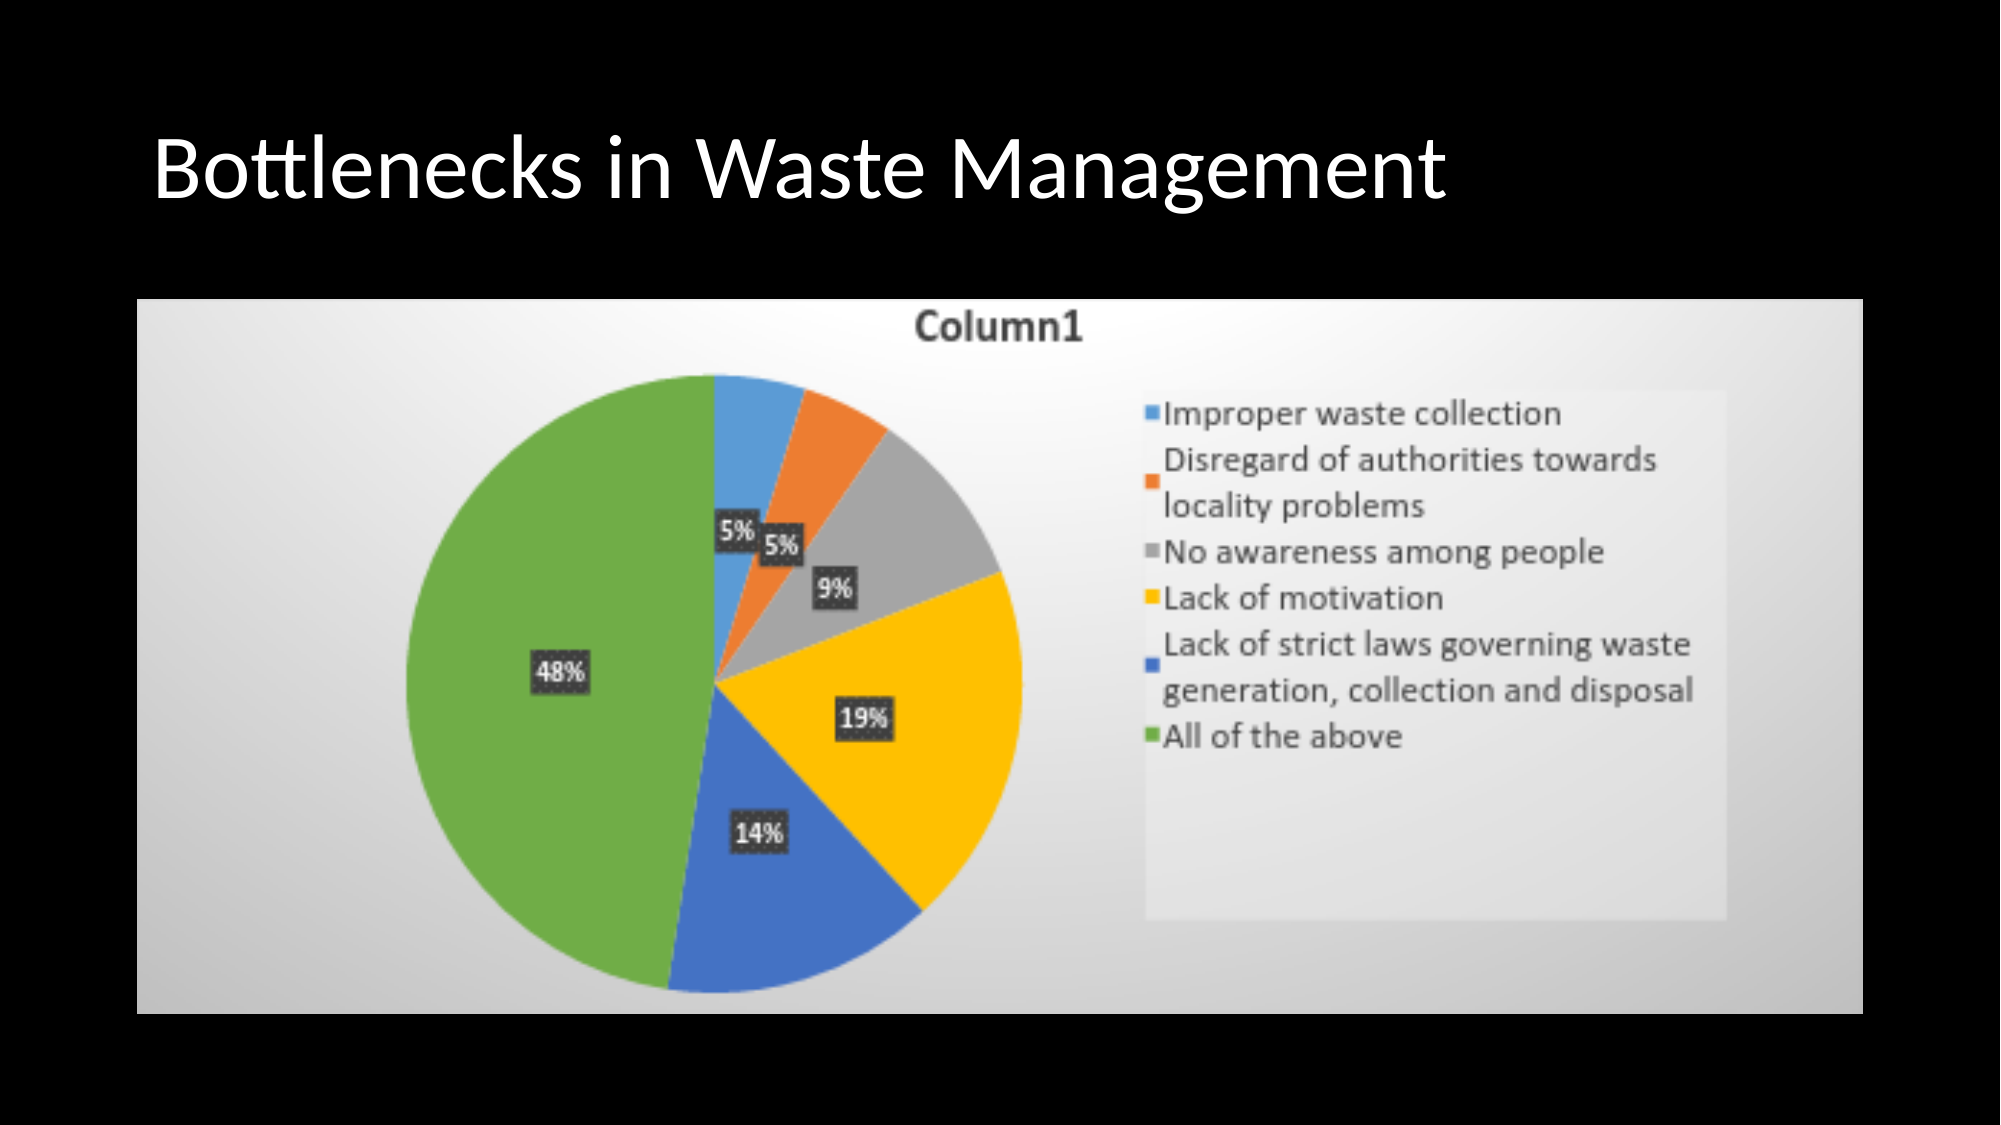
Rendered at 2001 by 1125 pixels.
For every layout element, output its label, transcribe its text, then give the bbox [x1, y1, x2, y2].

picture [137, 299, 1863, 1014]
title Bottlenecks in Waste Management [137, 59, 1863, 278]
